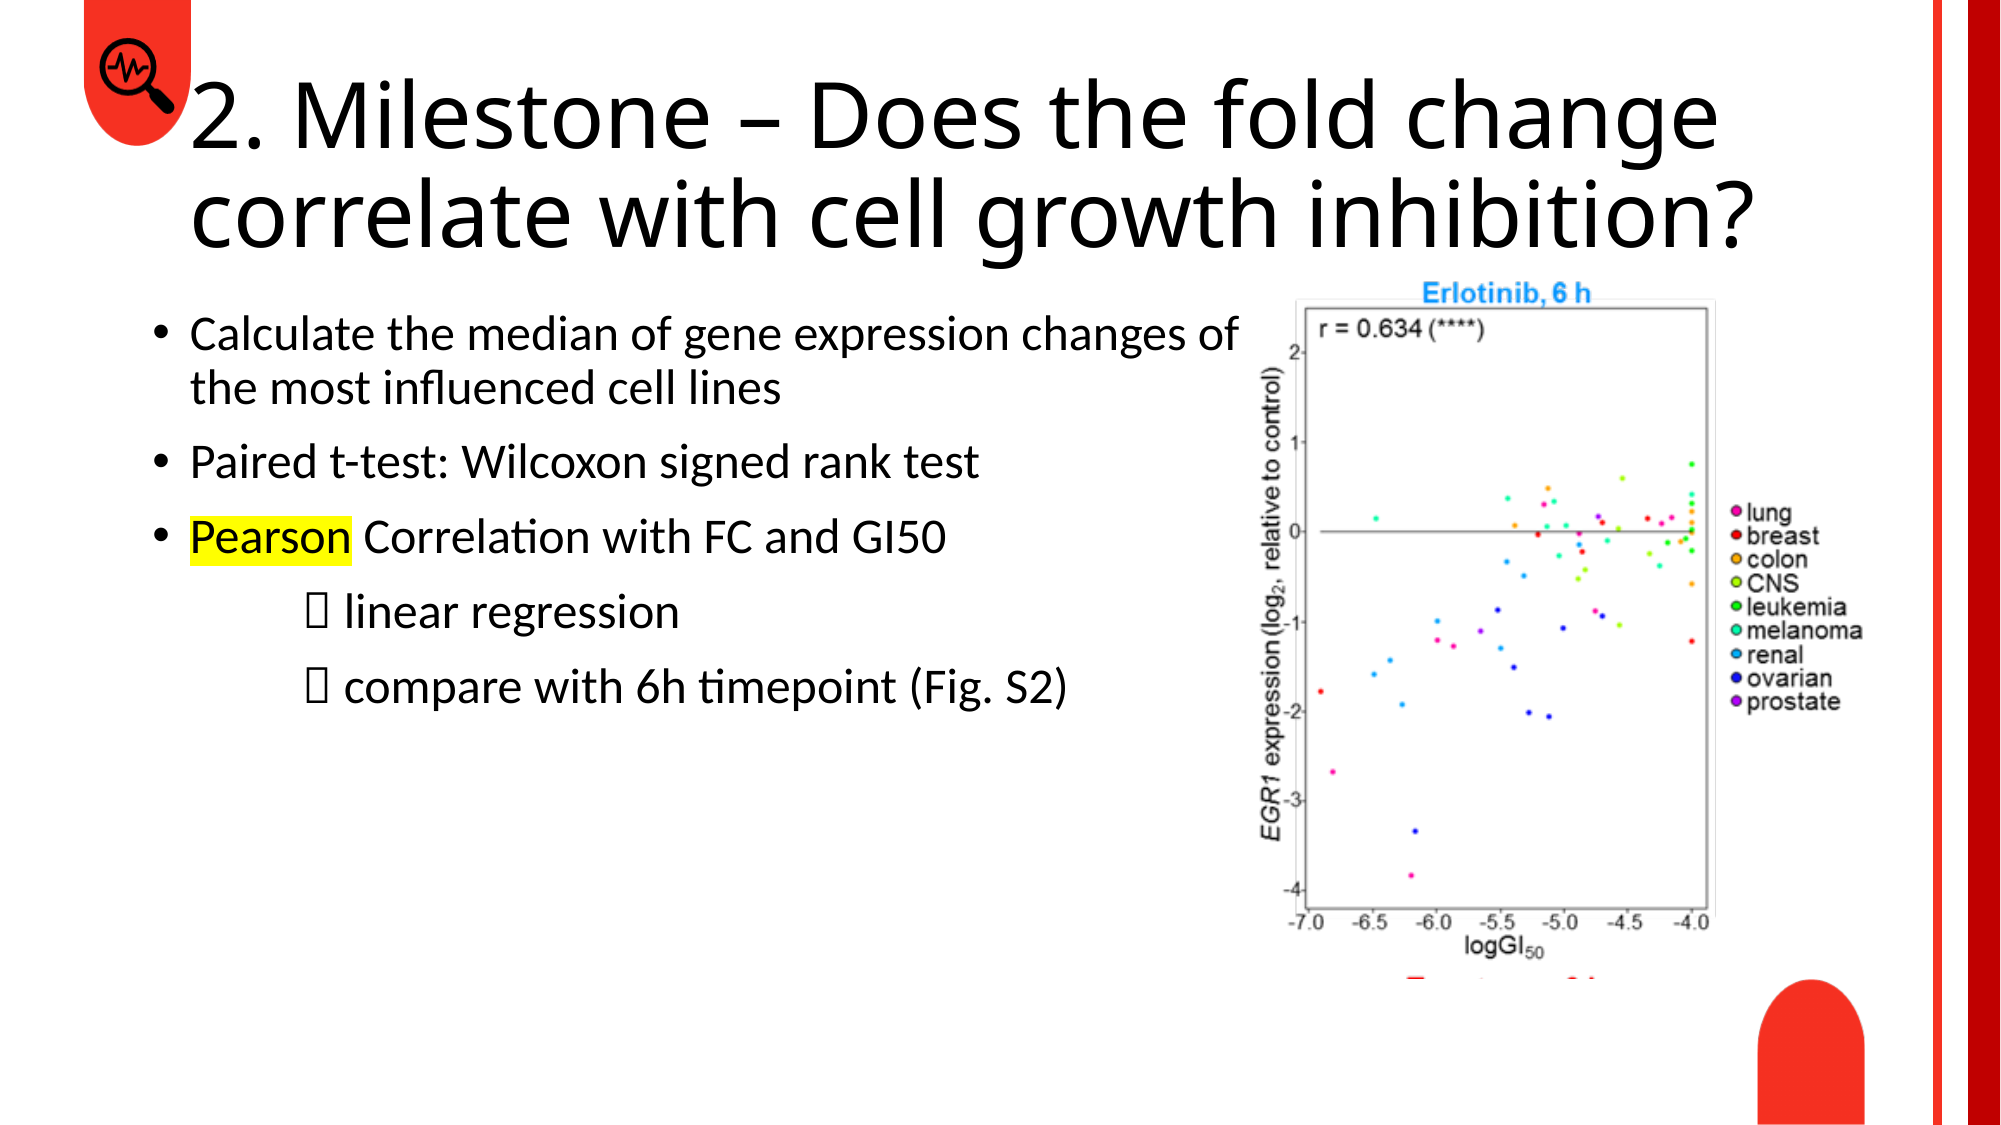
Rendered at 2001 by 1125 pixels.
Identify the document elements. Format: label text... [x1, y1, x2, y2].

title 2. Milestone – Does the fold change correlate with cell growth inhibition? [174, 59, 1863, 278]
picture [1758, 980, 1864, 1125]
list Calculate the median of gene expression changes of the most influenced cell lines Paired t-test: Wilcoxon signed rank test Pearson Correlation with FC and GI50  linear regression  compare with 6h timepoint (Fig. S2) [137, 299, 1278, 1014]
picture [1968, 0, 2001, 1125]
picture [83, 0, 191, 146]
picture [1254, 277, 1887, 979]
